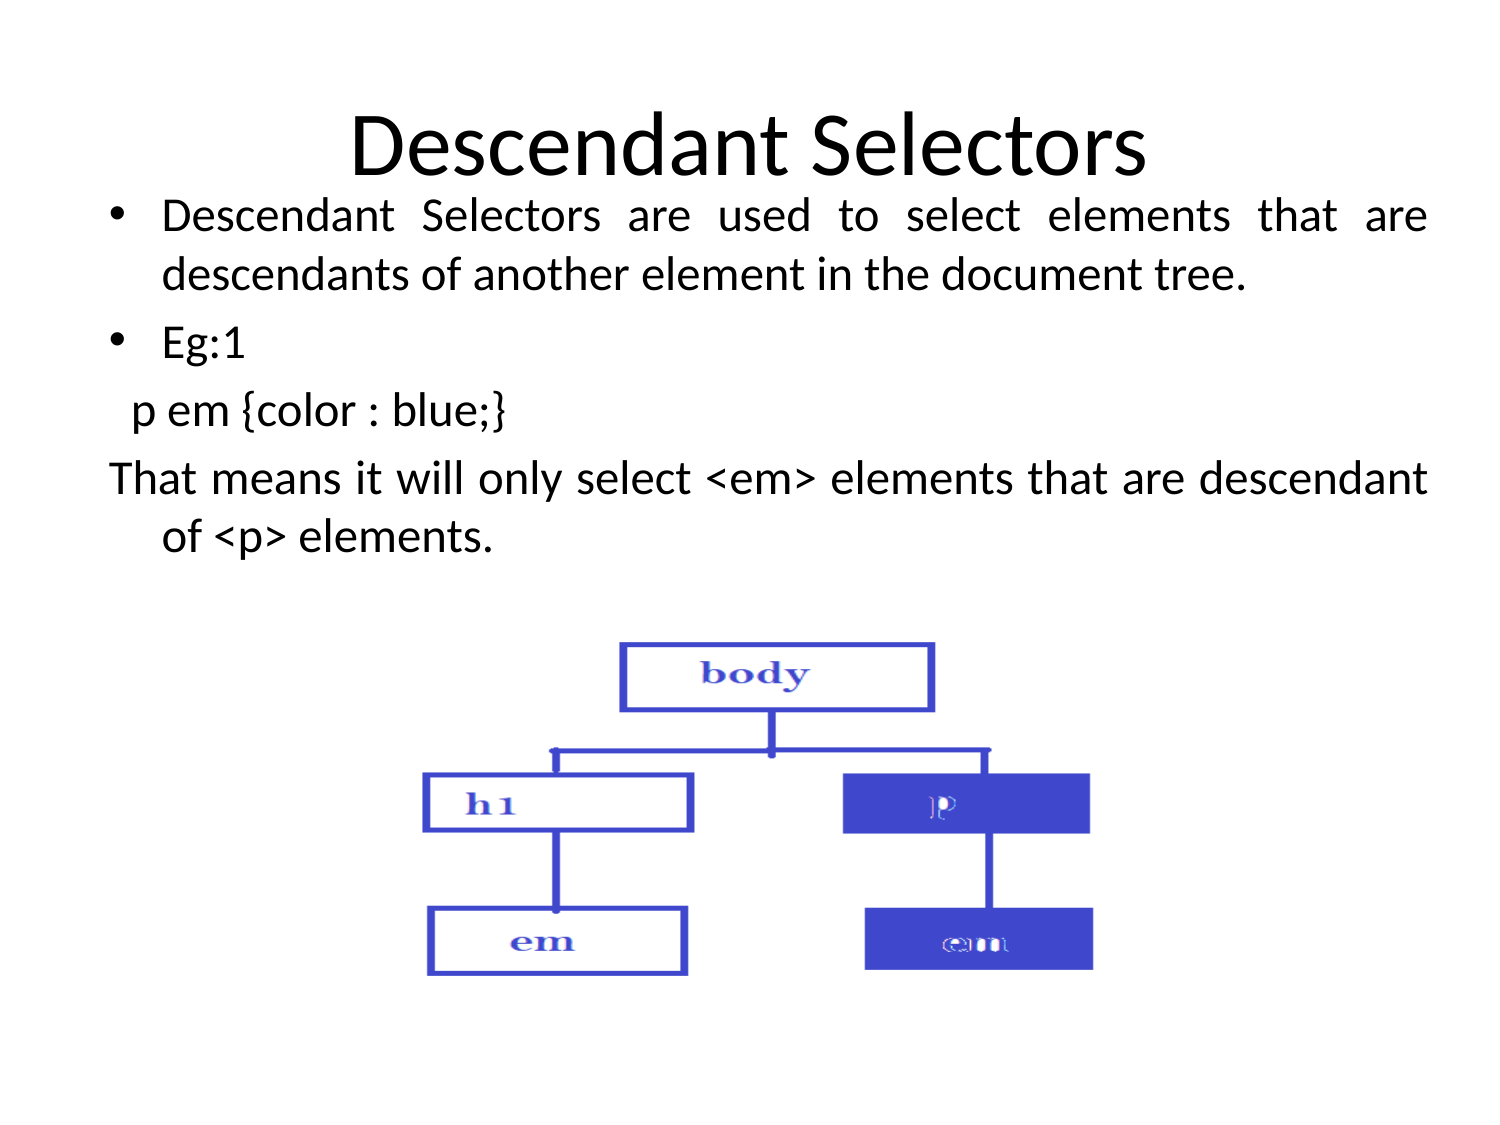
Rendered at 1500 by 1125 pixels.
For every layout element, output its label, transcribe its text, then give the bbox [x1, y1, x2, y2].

picture [245, 562, 1206, 1044]
title Descendant Selectors [75, 45, 1425, 233]
list Descendant Selectors are used to select elements that are descendants of another element in the document tree. Eg:1 p em {color : blue;} That means it will only select <em> elements that are descendant of <p> elements. [93, 175, 1444, 575]
